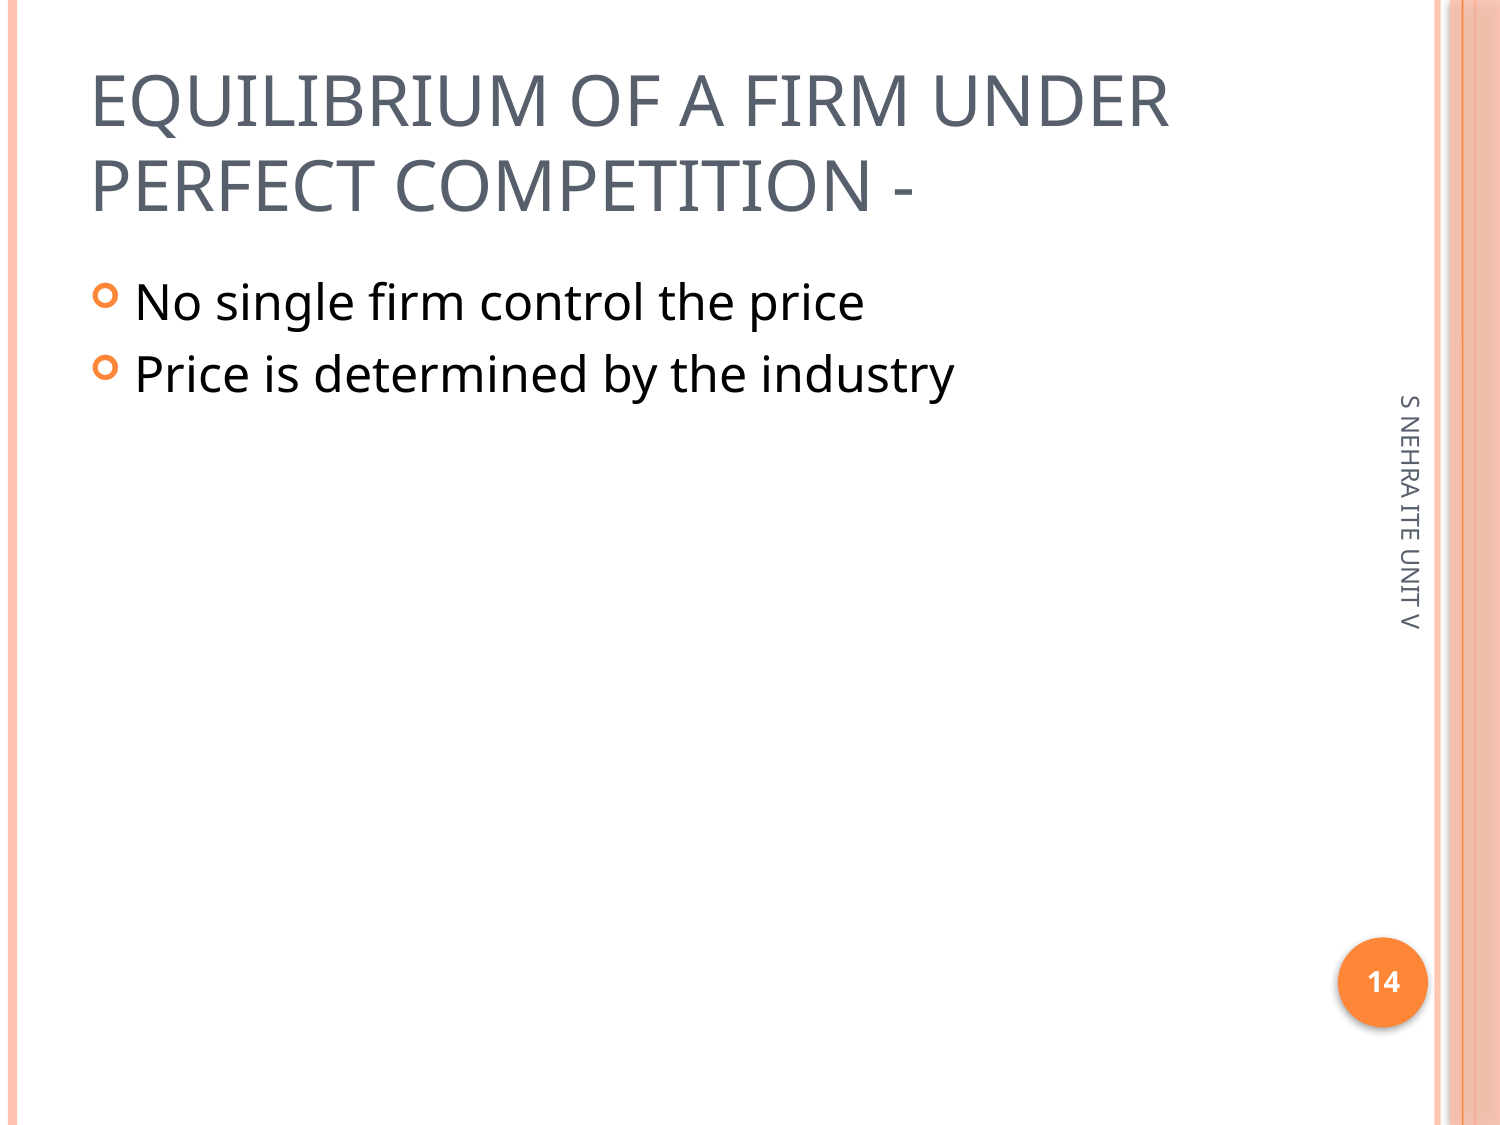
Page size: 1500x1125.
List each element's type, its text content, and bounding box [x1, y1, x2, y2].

footer S NEHRA ITE UNIT V [1379, 380, 1440, 906]
slide_number 14 [1333, 940, 1434, 1027]
title Equilibrium of a firm under perfect competition - [75, 45, 1300, 233]
list No single firm control the price Price is determined by the industry [75, 262, 1300, 1062]
